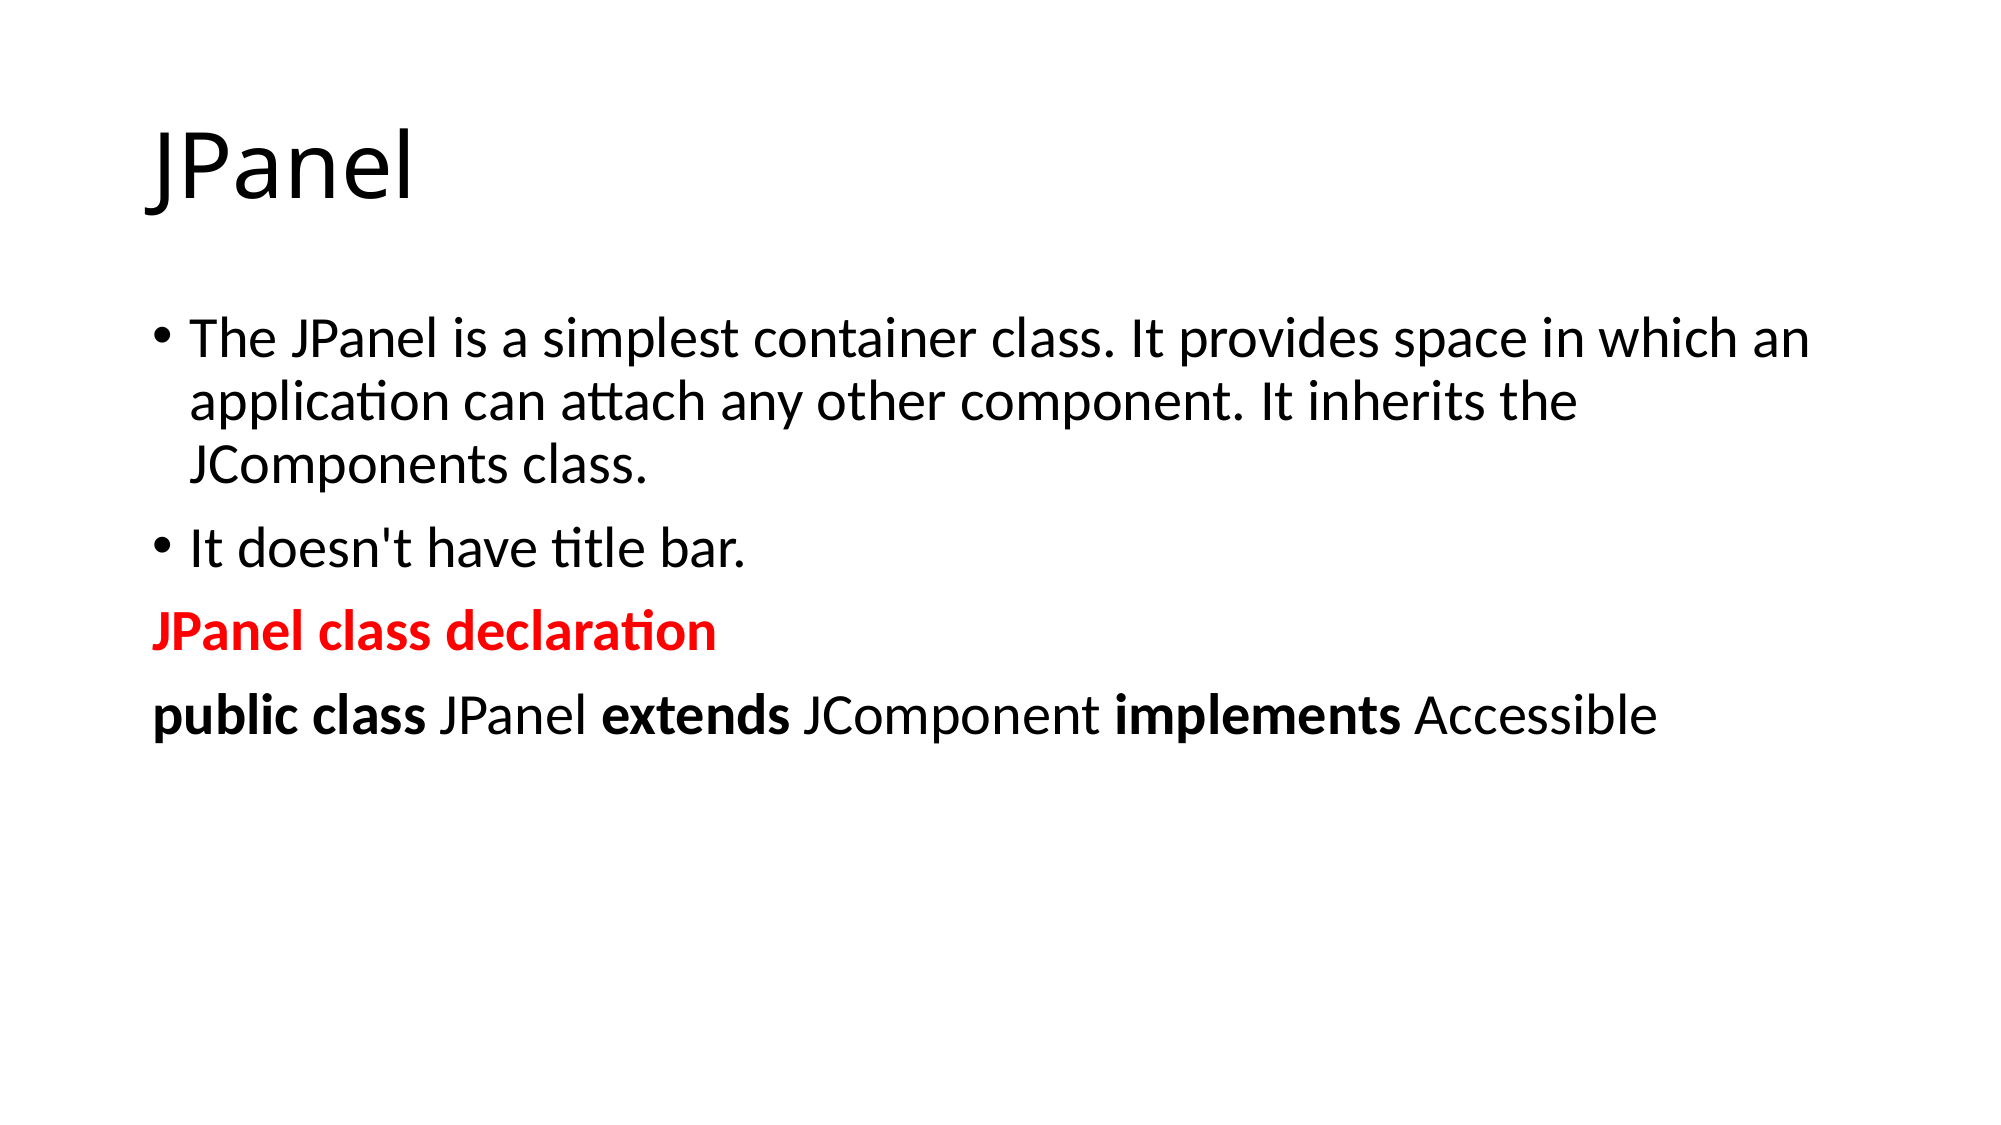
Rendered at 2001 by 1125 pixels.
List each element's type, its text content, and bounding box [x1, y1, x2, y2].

title JPanel [137, 59, 1863, 278]
list The JPanel is a simplest container class. It provides space in which an application can attach any other component. It inherits the JComponents class. It doesn't have title bar. JPanel class declaration public class JPanel extends JComponent implements Accessible [137, 299, 1863, 1014]
